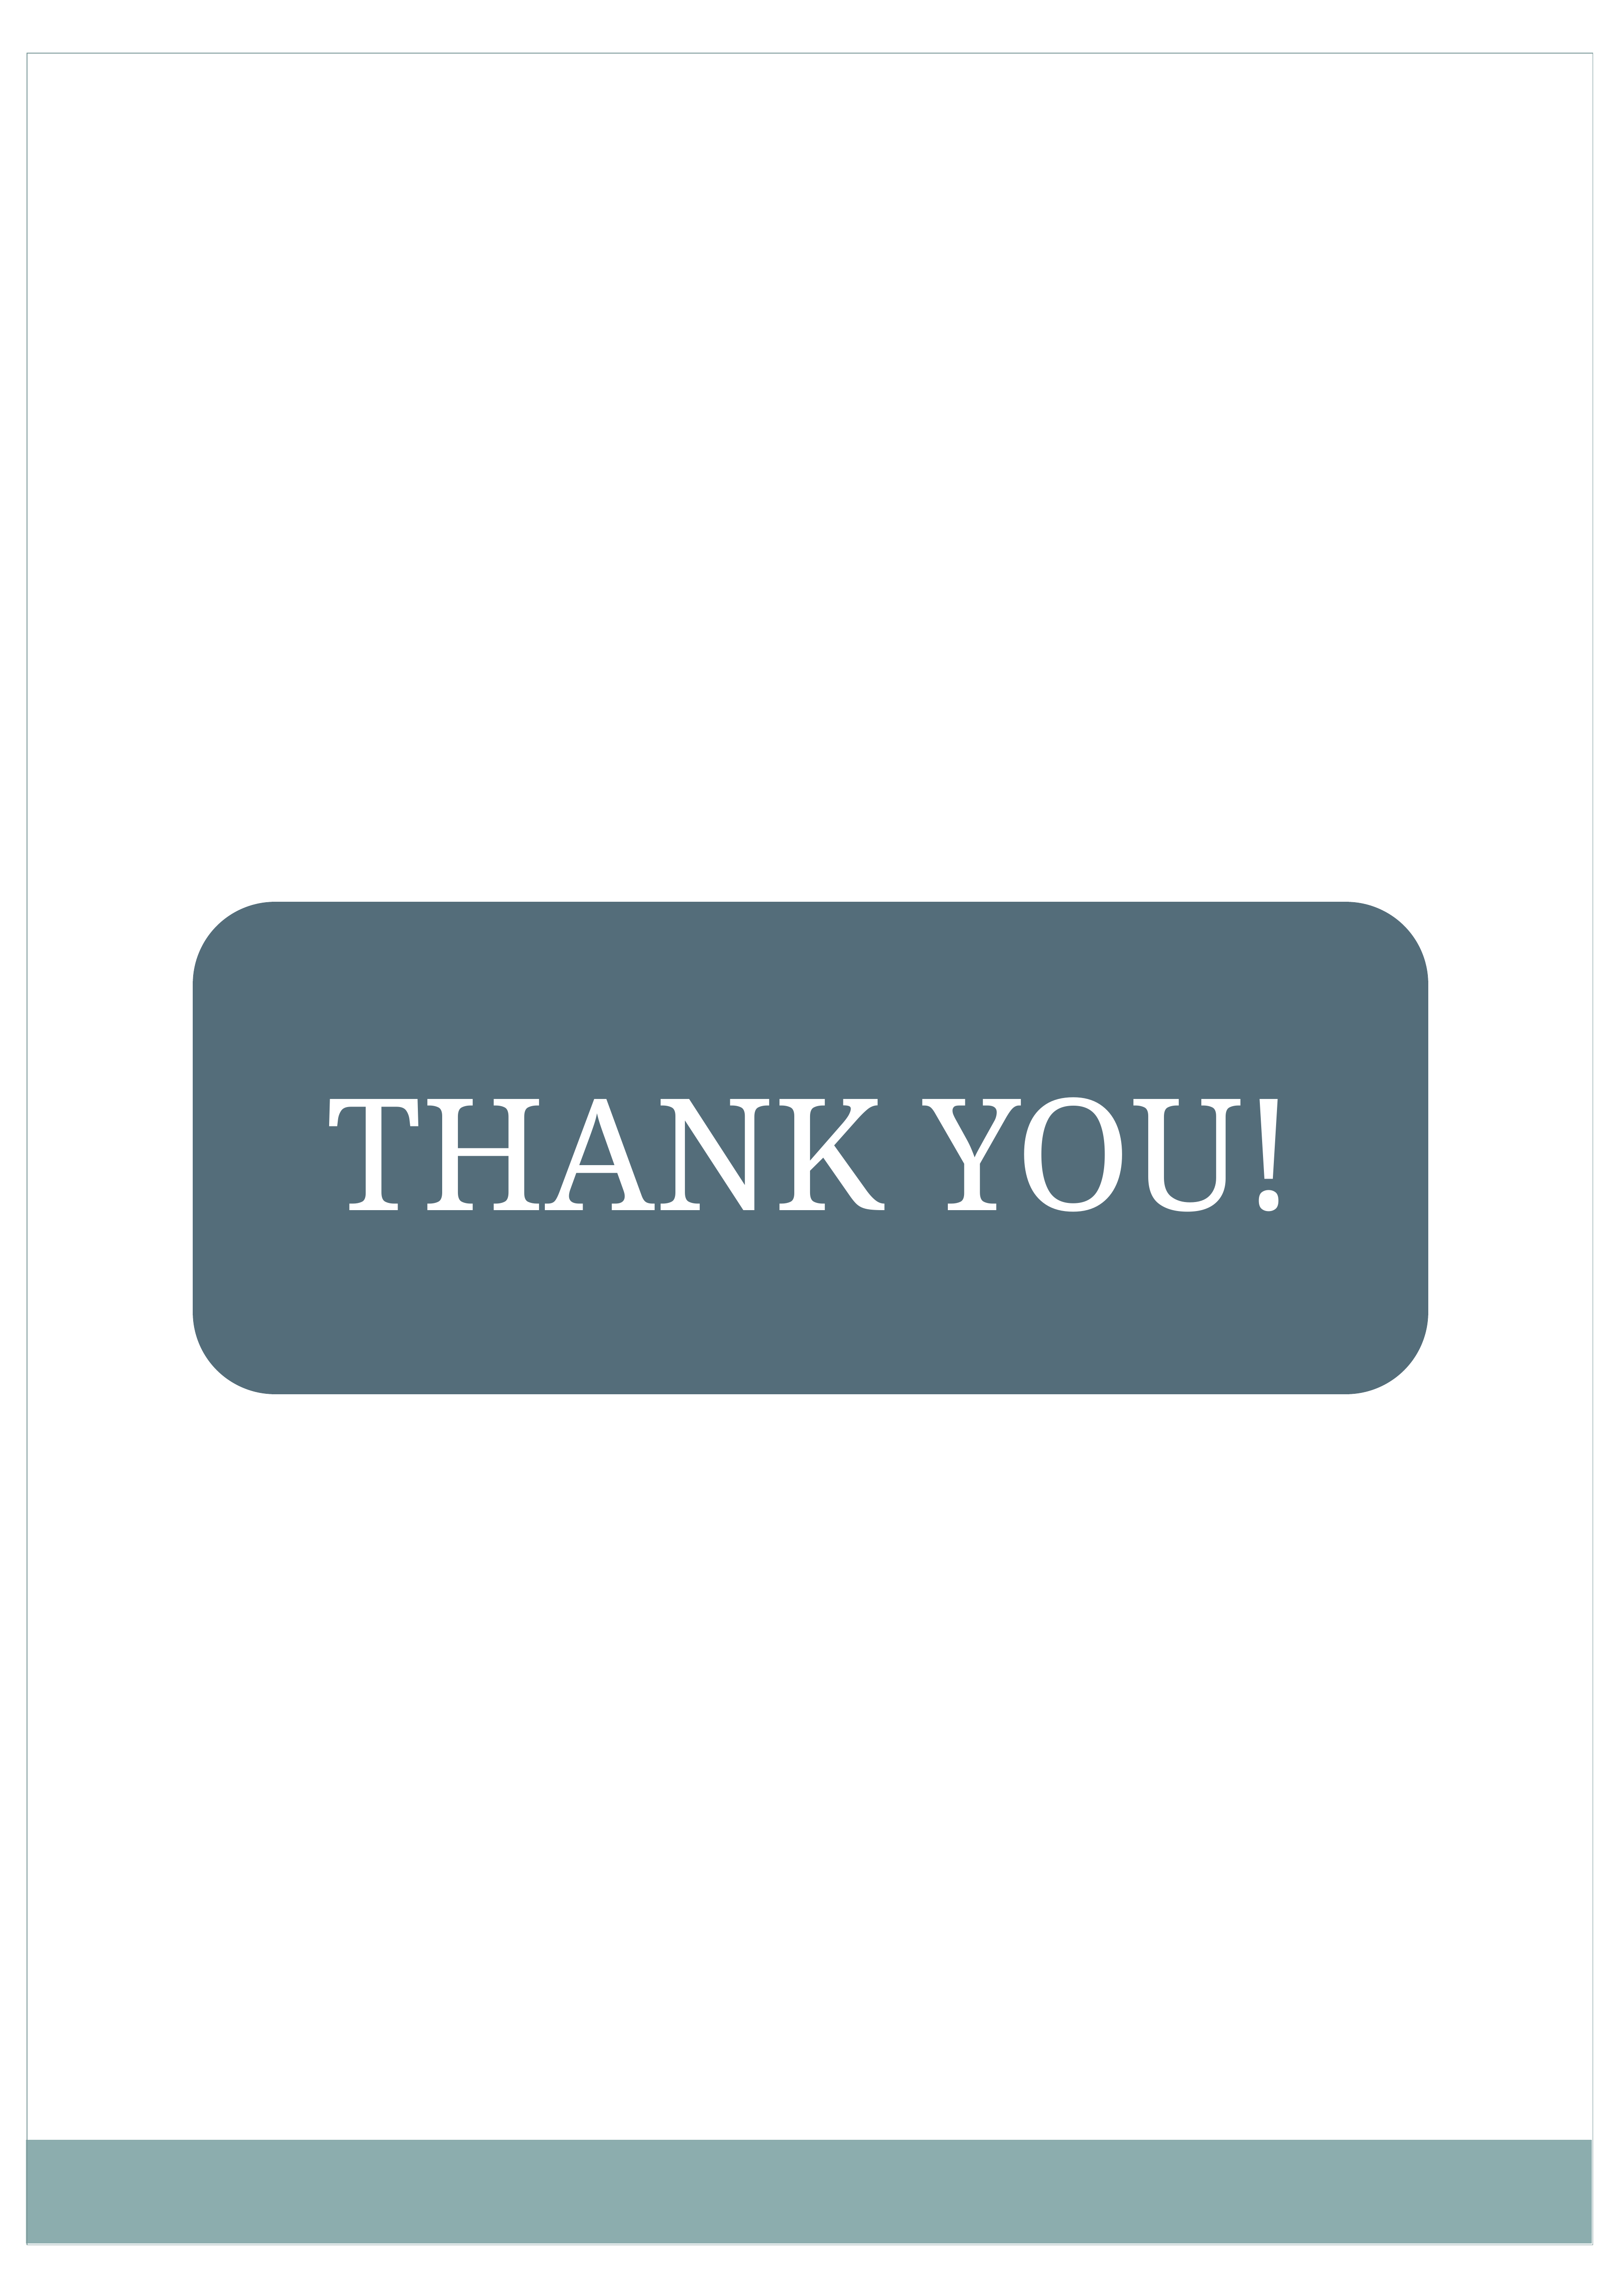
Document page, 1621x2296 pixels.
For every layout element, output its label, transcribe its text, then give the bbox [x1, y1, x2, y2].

text_box THANK YOU! [192, 901, 1429, 1395]
